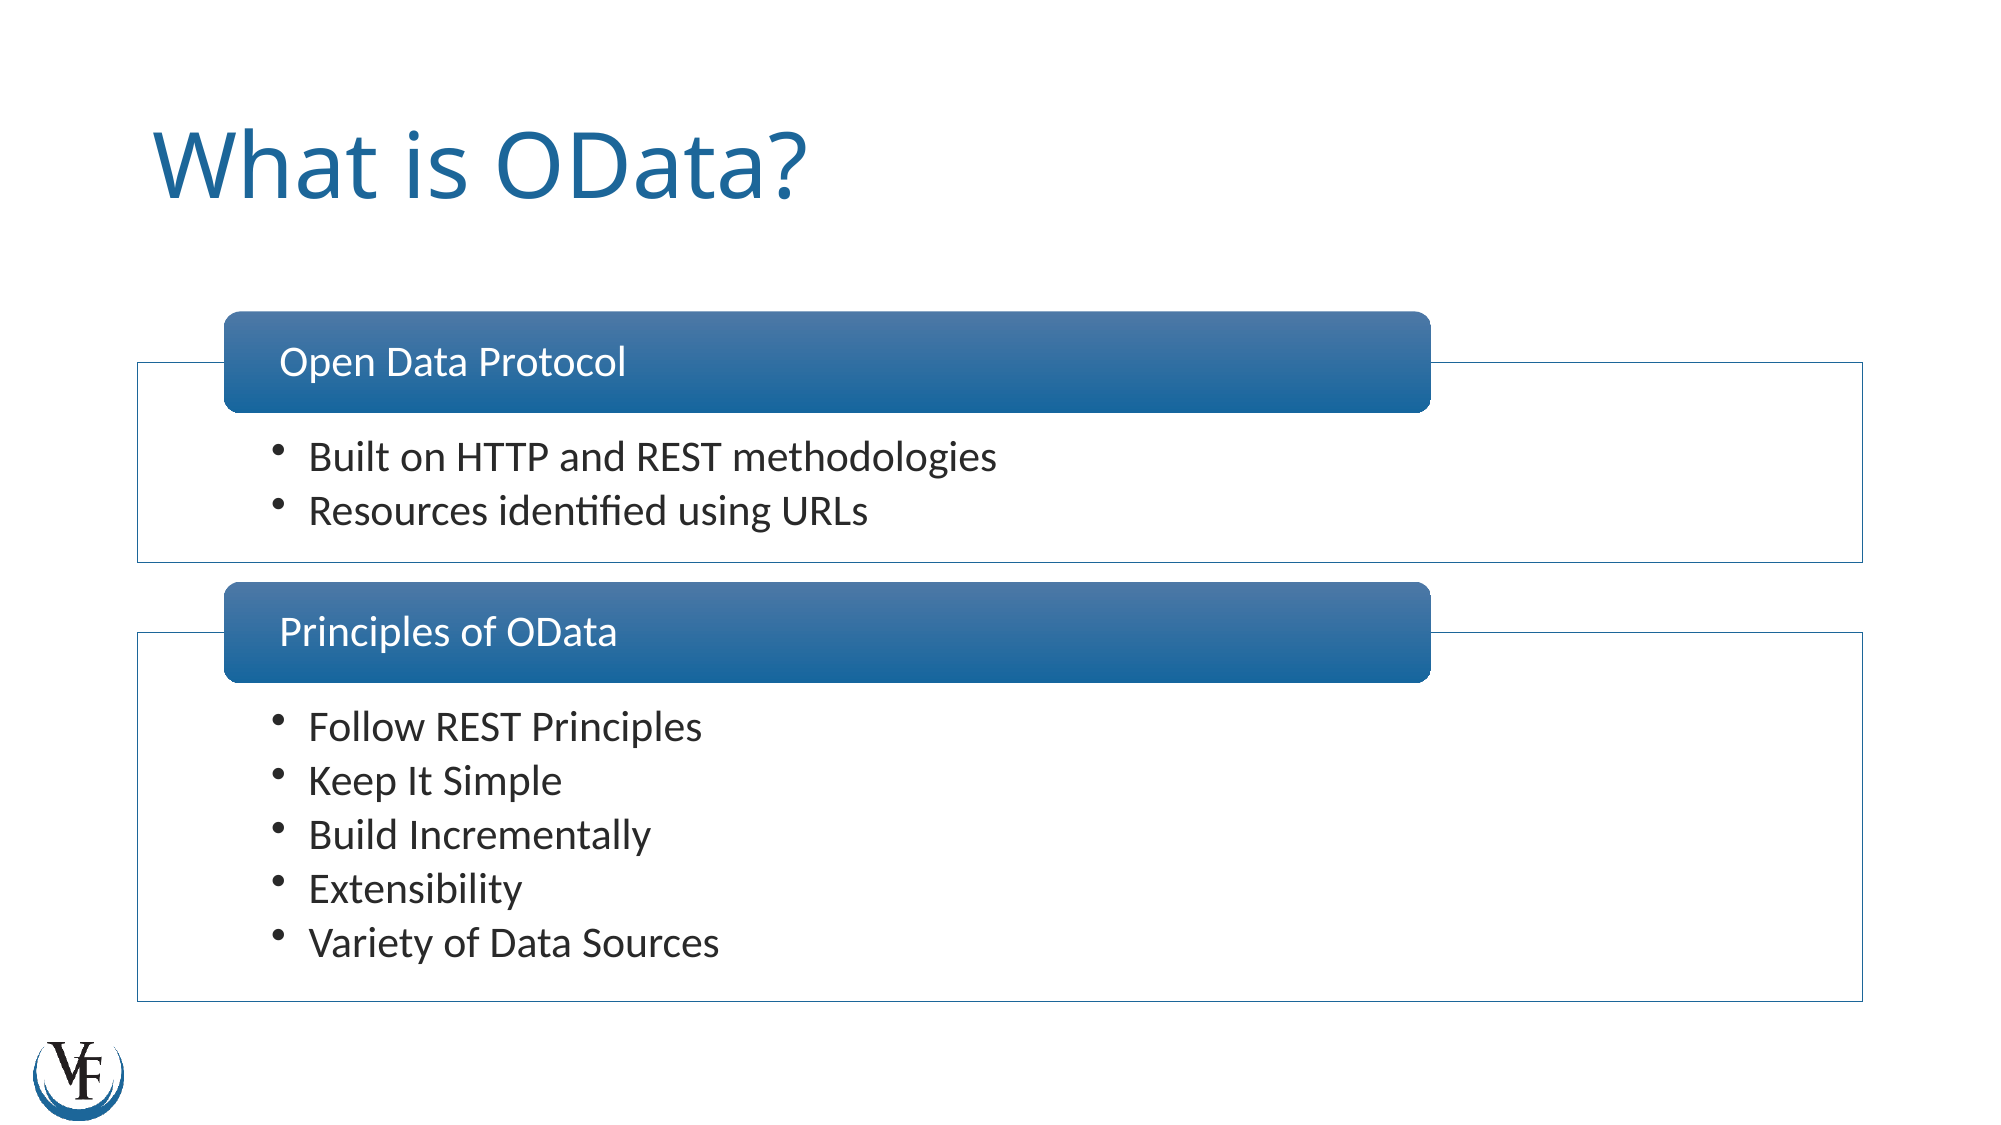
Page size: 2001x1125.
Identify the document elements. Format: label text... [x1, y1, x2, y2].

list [137, 299, 1863, 1014]
title What is OData? [137, 59, 1863, 278]
picture [33, 1042, 124, 1121]
